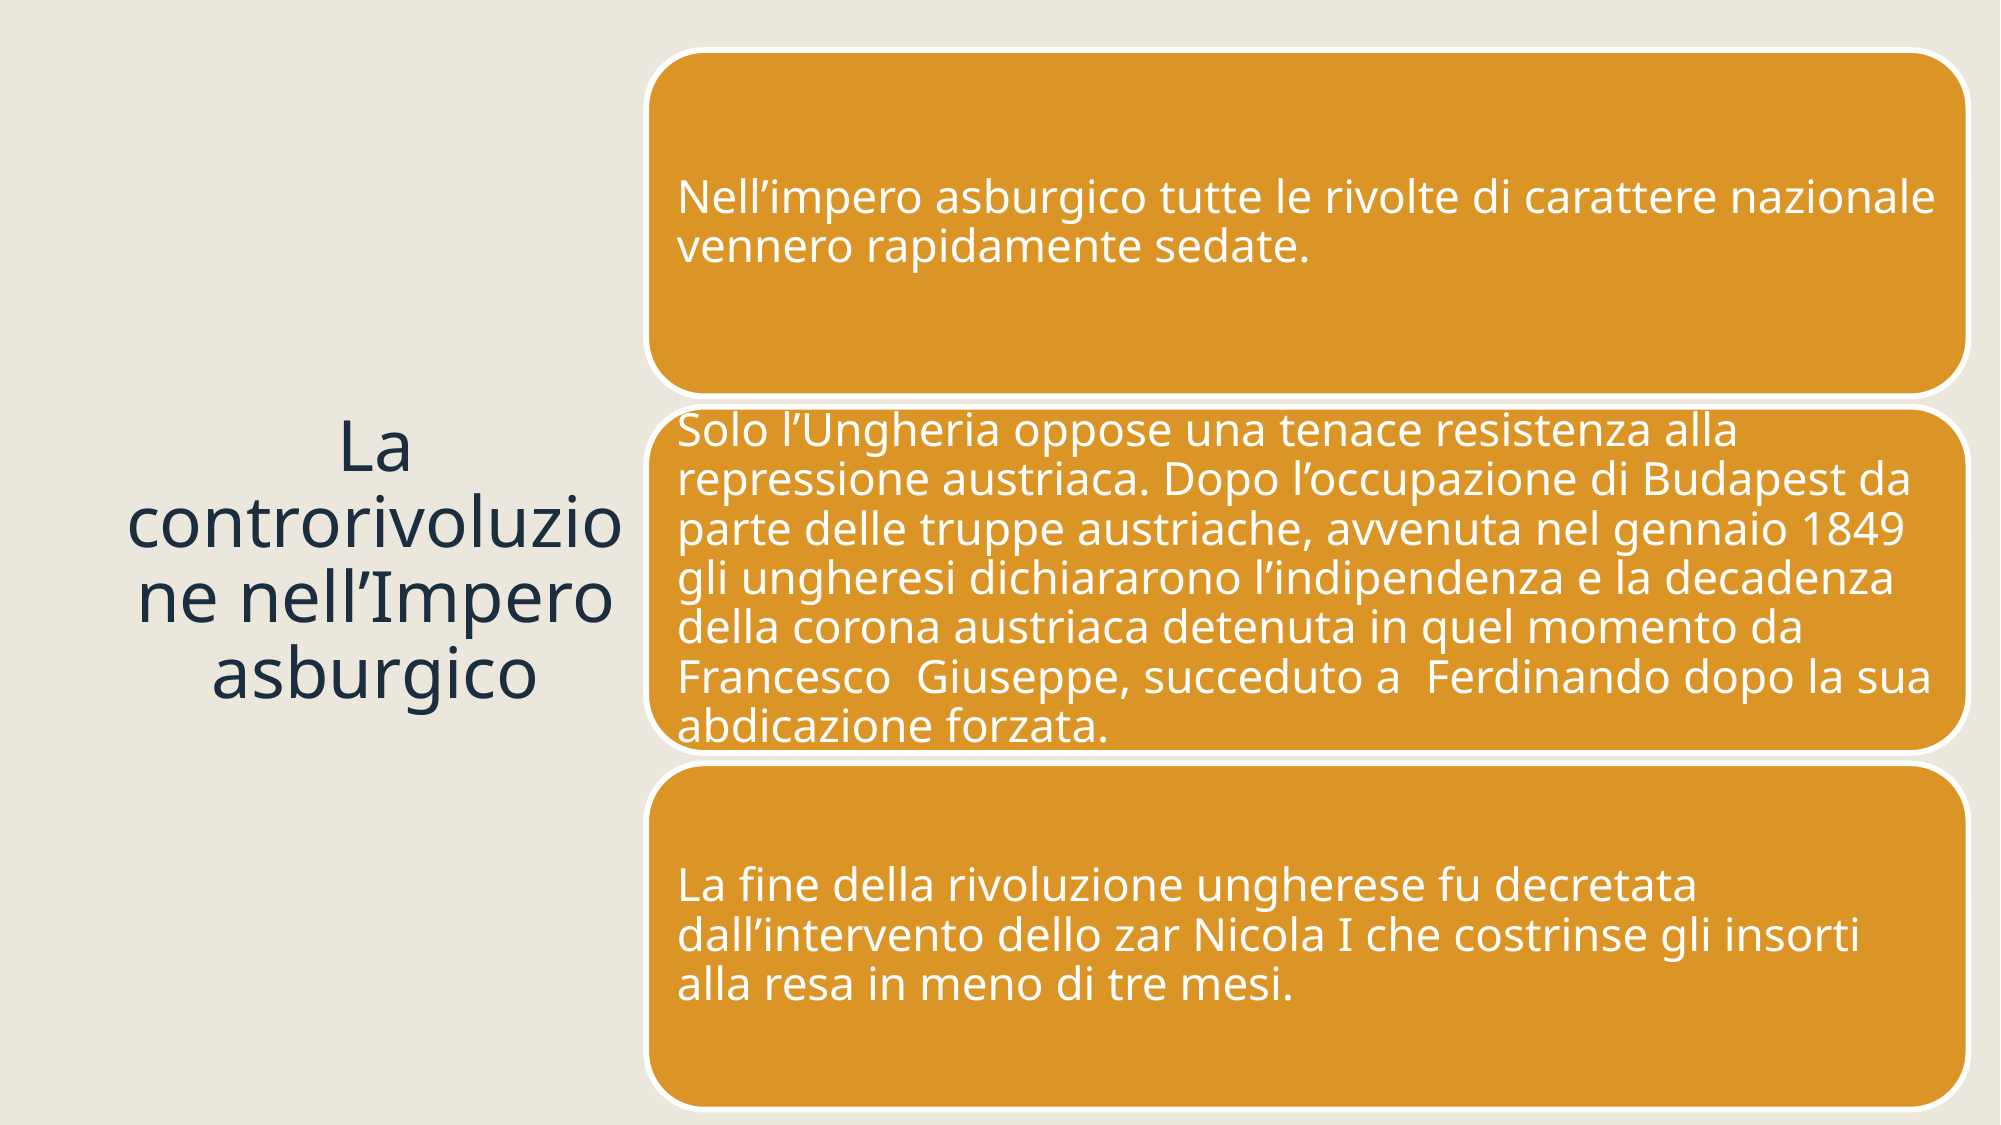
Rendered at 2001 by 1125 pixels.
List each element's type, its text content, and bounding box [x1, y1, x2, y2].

text_box [0, 0, 2000, 1125]
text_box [645, 49, 1969, 1110]
title La controrivoluzione nell’Impero asburgico [105, 104, 640, 1020]
